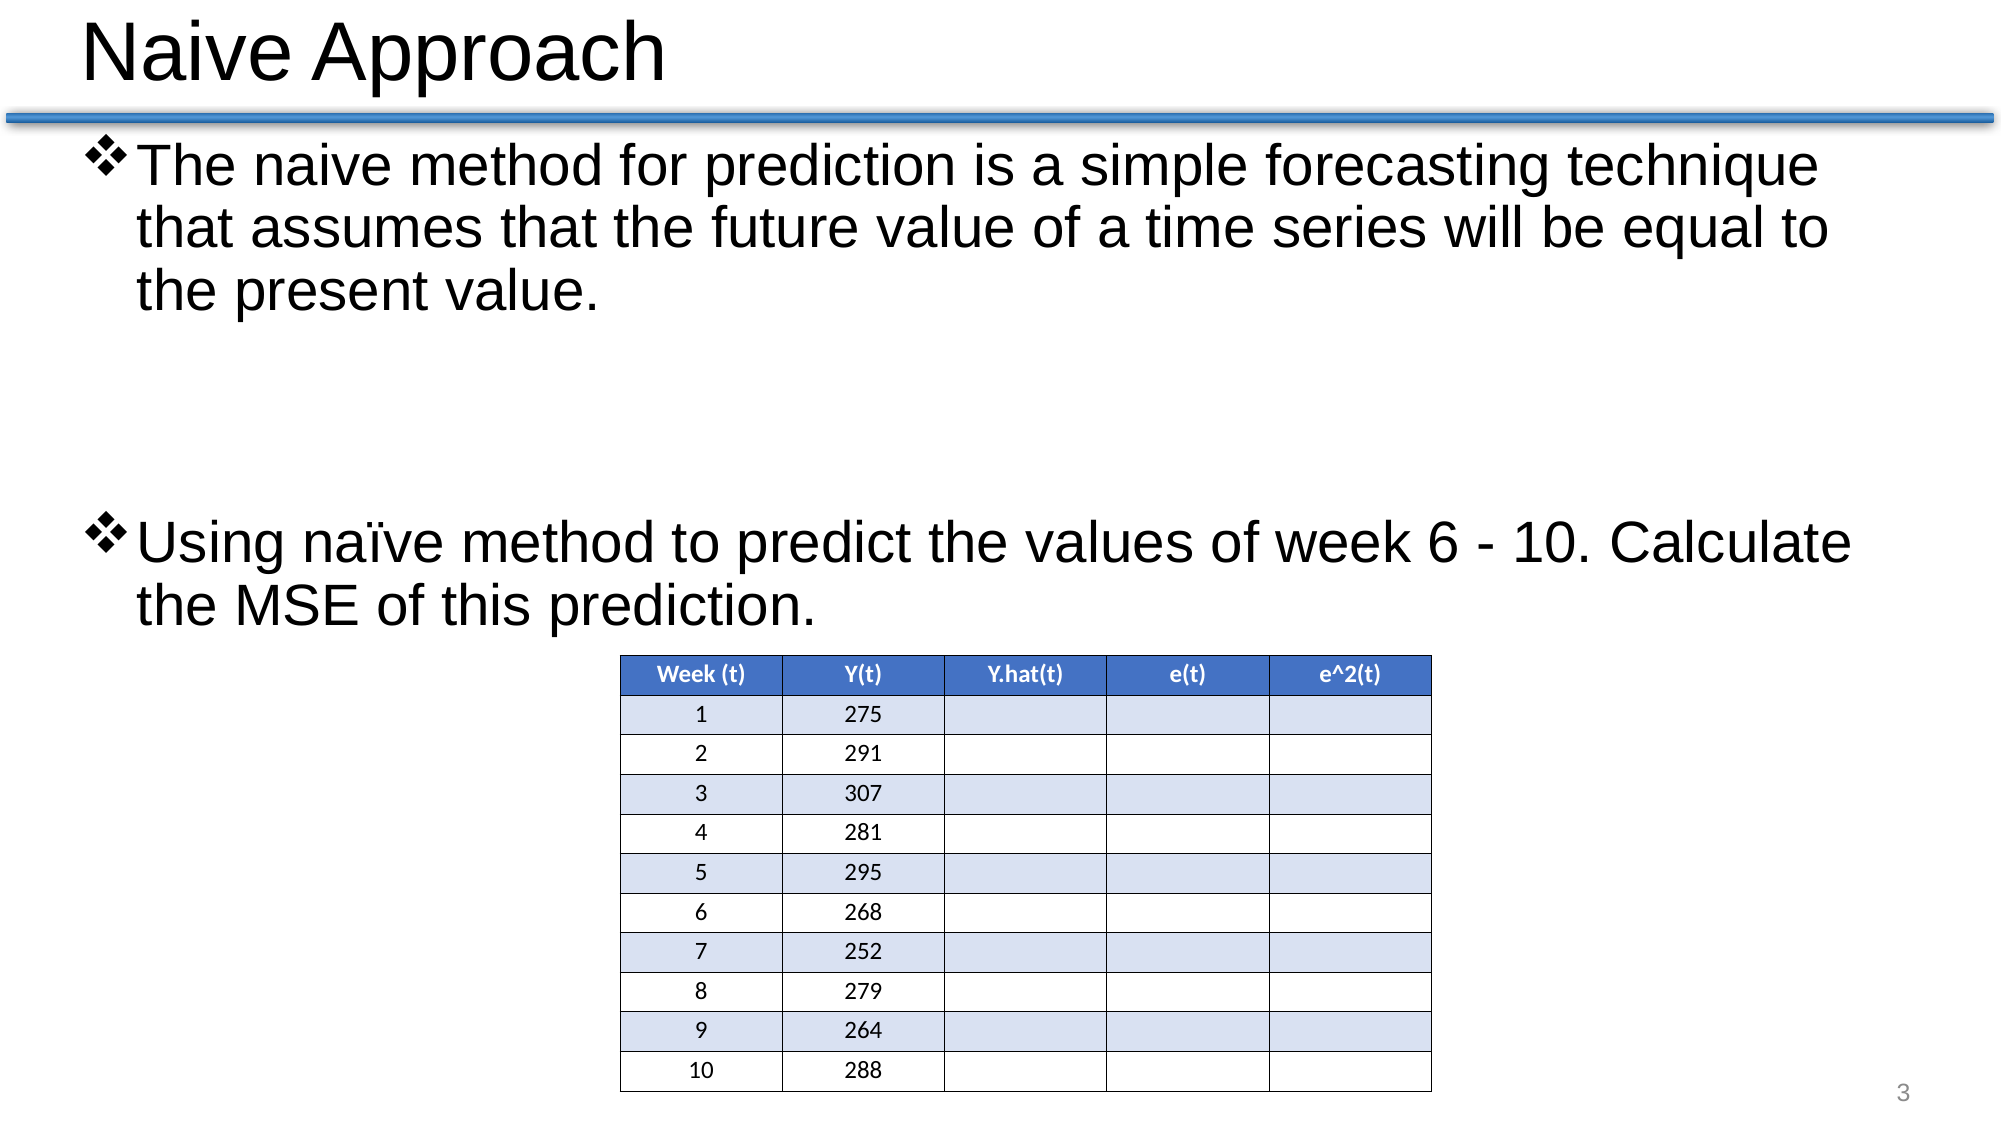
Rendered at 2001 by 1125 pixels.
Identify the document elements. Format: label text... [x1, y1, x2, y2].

slide_number 3 [1548, 1061, 1926, 1121]
table_cell [945, 1012, 1106, 1051]
table_cell [1107, 735, 1269, 774]
table_cell [1270, 854, 1431, 893]
table_cell 268 [783, 894, 944, 932]
table_cell 264 [783, 1012, 944, 1051]
table_cell [1107, 1012, 1269, 1051]
table_cell [945, 894, 1106, 932]
table_cell [1107, 815, 1269, 853]
table_header e^2(t) [1270, 656, 1431, 695]
table_cell [945, 735, 1106, 774]
table_cell [1270, 1012, 1431, 1051]
table_cell [1107, 696, 1269, 734]
table_cell 6 [621, 894, 782, 932]
table_cell 252 [783, 933, 944, 972]
table_cell 288 [783, 1052, 944, 1091]
table_cell [1107, 854, 1269, 893]
table_header Week (t) [621, 656, 782, 695]
table_cell [945, 973, 1106, 1011]
table_header e(t) [1107, 656, 1269, 695]
table_cell [1270, 933, 1431, 972]
title Naive Approach [65, 0, 1926, 111]
table_cell 281 [783, 815, 944, 853]
table_cell [945, 854, 1106, 893]
table_cell 4 [621, 815, 782, 853]
table_cell 3 [621, 775, 782, 814]
table_cell [945, 775, 1106, 814]
table_cell [1270, 735, 1431, 774]
table_cell [1107, 894, 1269, 932]
table_cell 279 [783, 973, 944, 1011]
table_cell 8 [621, 973, 782, 1011]
table_cell [1270, 696, 1431, 734]
table_cell 1 [621, 696, 782, 734]
table_cell [1270, 815, 1431, 853]
table_cell 7 [621, 933, 782, 972]
table_cell [1107, 775, 1269, 814]
table_cell 275 [783, 696, 944, 734]
table_cell 295 [783, 854, 944, 893]
table_cell [945, 933, 1106, 972]
table_cell 5 [621, 854, 782, 893]
text_box [299, 184, 1638, 1035]
table_cell [1270, 775, 1431, 814]
table_cell [1270, 973, 1431, 1011]
table_cell 9 [621, 1012, 782, 1051]
table_cell 2 [621, 735, 782, 774]
table_header Y(t) [783, 656, 944, 695]
table_cell 307 [783, 775, 944, 814]
table_cell [945, 696, 1106, 734]
table_cell [945, 815, 1106, 853]
table_cell [1107, 973, 1269, 1011]
table_cell [1270, 894, 1431, 932]
table_cell [1107, 1052, 1269, 1091]
table_cell 10 [621, 1052, 782, 1091]
table_cell [1107, 933, 1269, 972]
table_cell 291 [783, 735, 944, 774]
table_header Y.hat(t) [945, 656, 1106, 695]
table_cell [945, 1052, 1106, 1091]
table_cell [1270, 1052, 1431, 1091]
